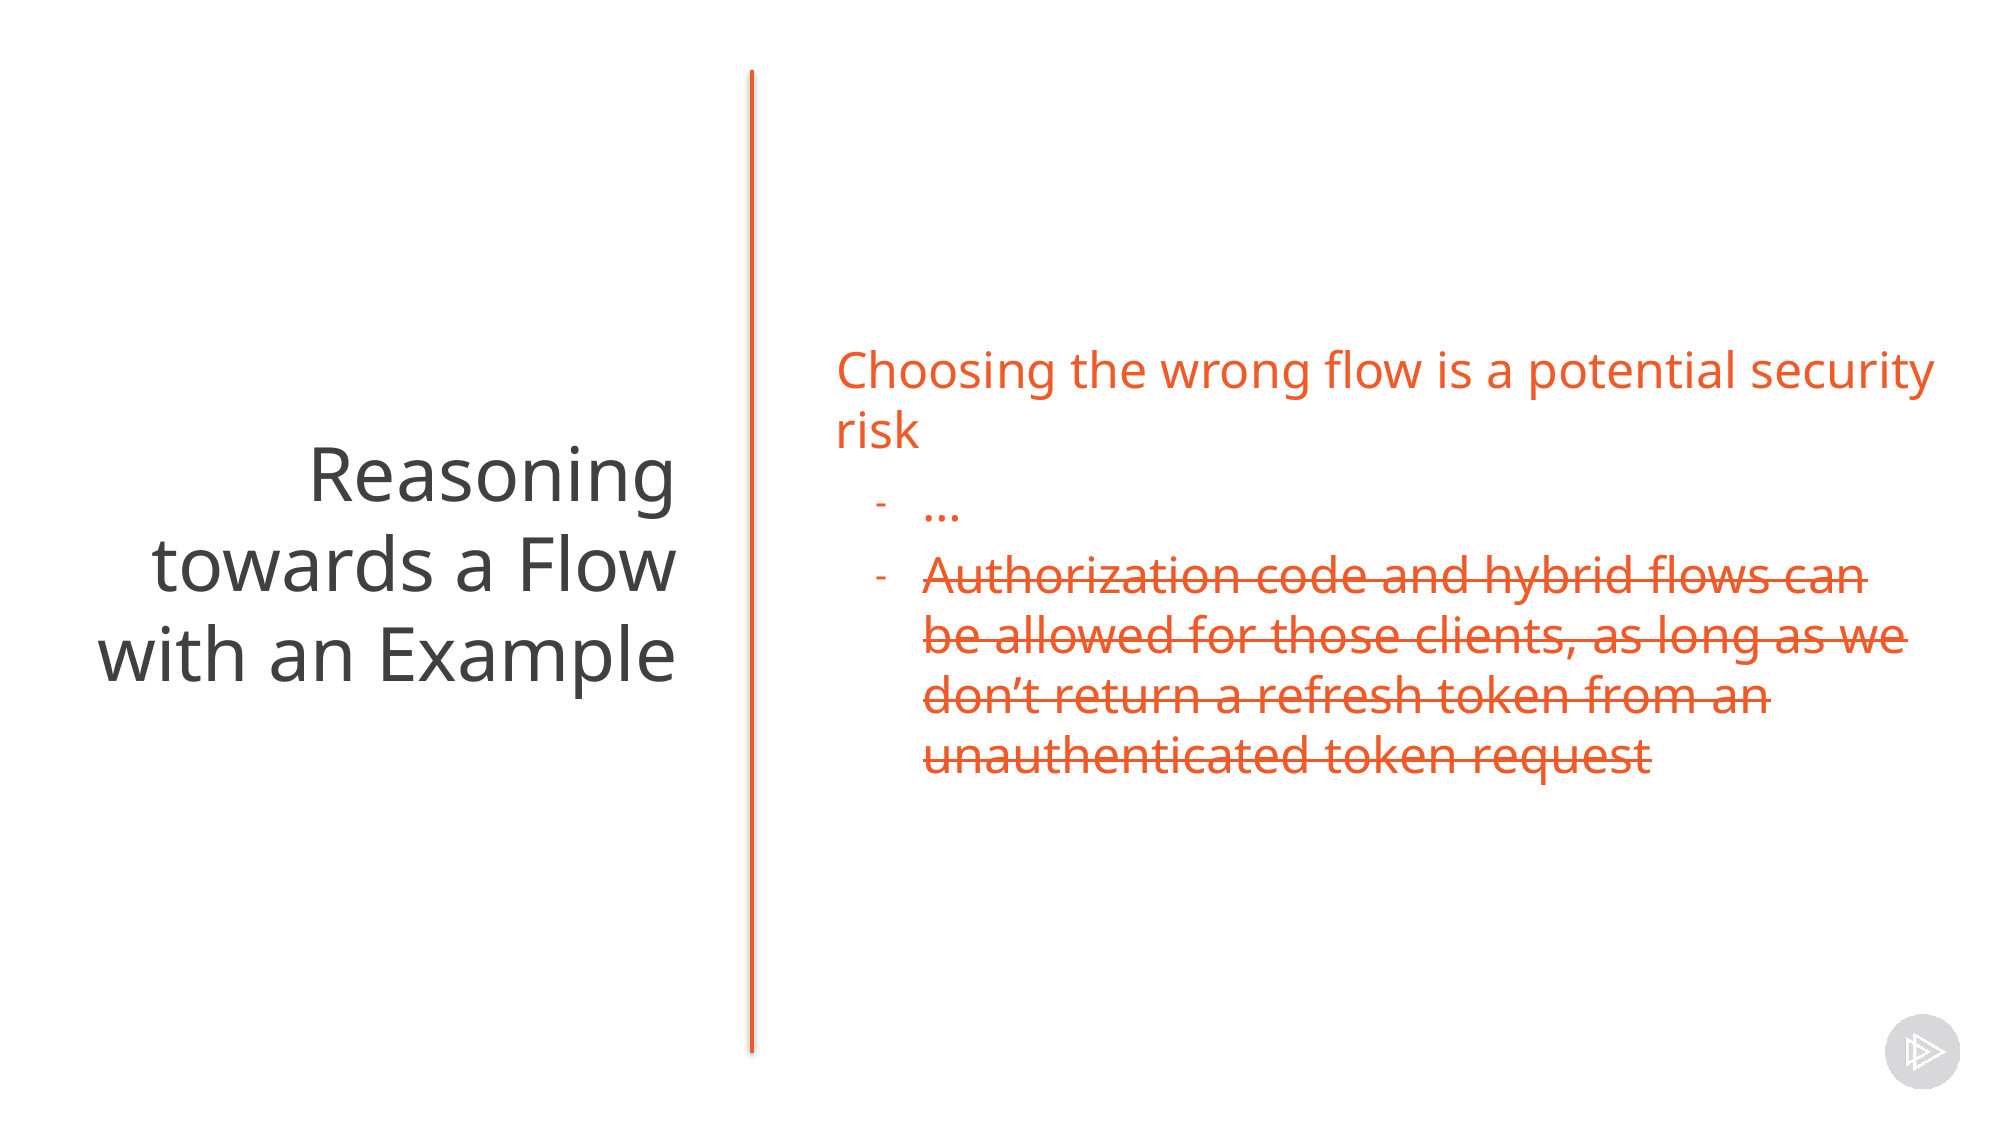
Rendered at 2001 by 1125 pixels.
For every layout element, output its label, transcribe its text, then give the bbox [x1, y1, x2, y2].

list Reasoning towards a Flow with an Example [58, 262, 678, 861]
list Choosing the wrong flow is a potential security risk … Authorization code and hybrid flows can be allowed for those clients, as long as we don’t return a refresh token from an unauthenticated token request [826, 69, 1938, 1053]
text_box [1885, 1014, 1960, 1089]
